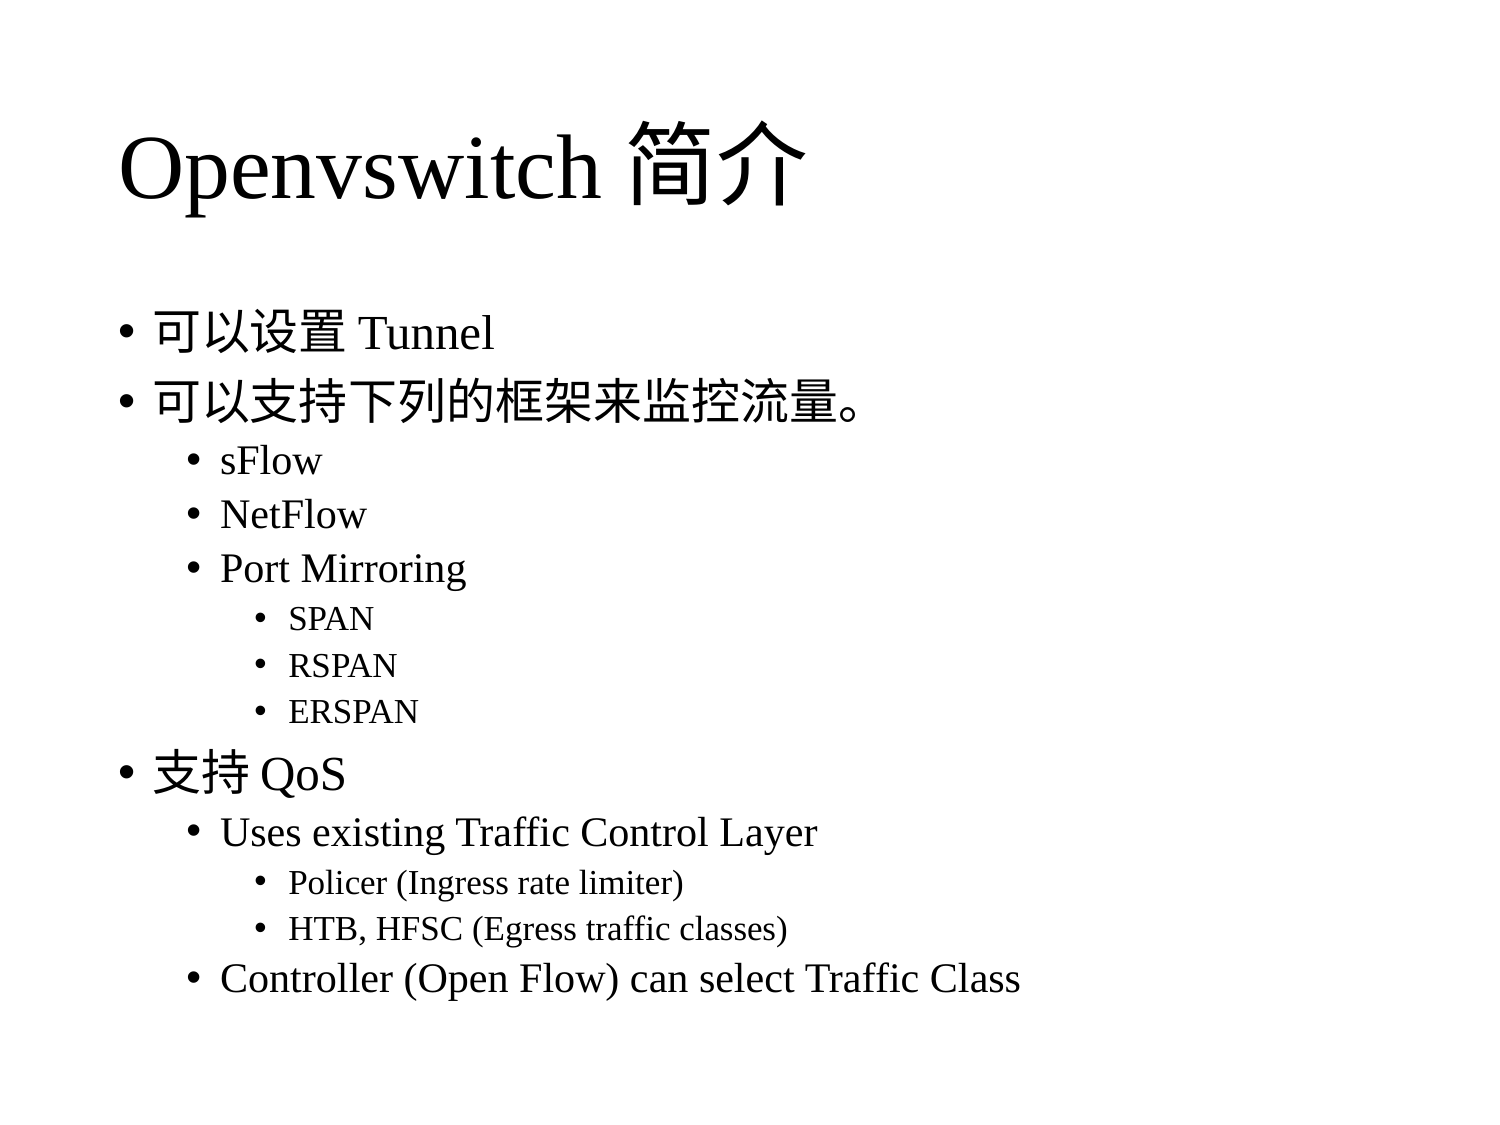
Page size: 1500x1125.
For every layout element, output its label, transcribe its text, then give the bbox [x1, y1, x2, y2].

list 可以设置Tunnel 可以支持下列的框架来监控流量。 sFlow NetFlow Port Mirroring SPAN RSPAN ERSPAN 支持QoS Uses existing Traffic Control Layer Policer (Ingress rate limiter) HTB, HFSC (Egress traffic classes) Controller (Open Flow) can select Traffic Class [103, 299, 1397, 1014]
title Openvswitch简介 [103, 59, 1397, 278]
